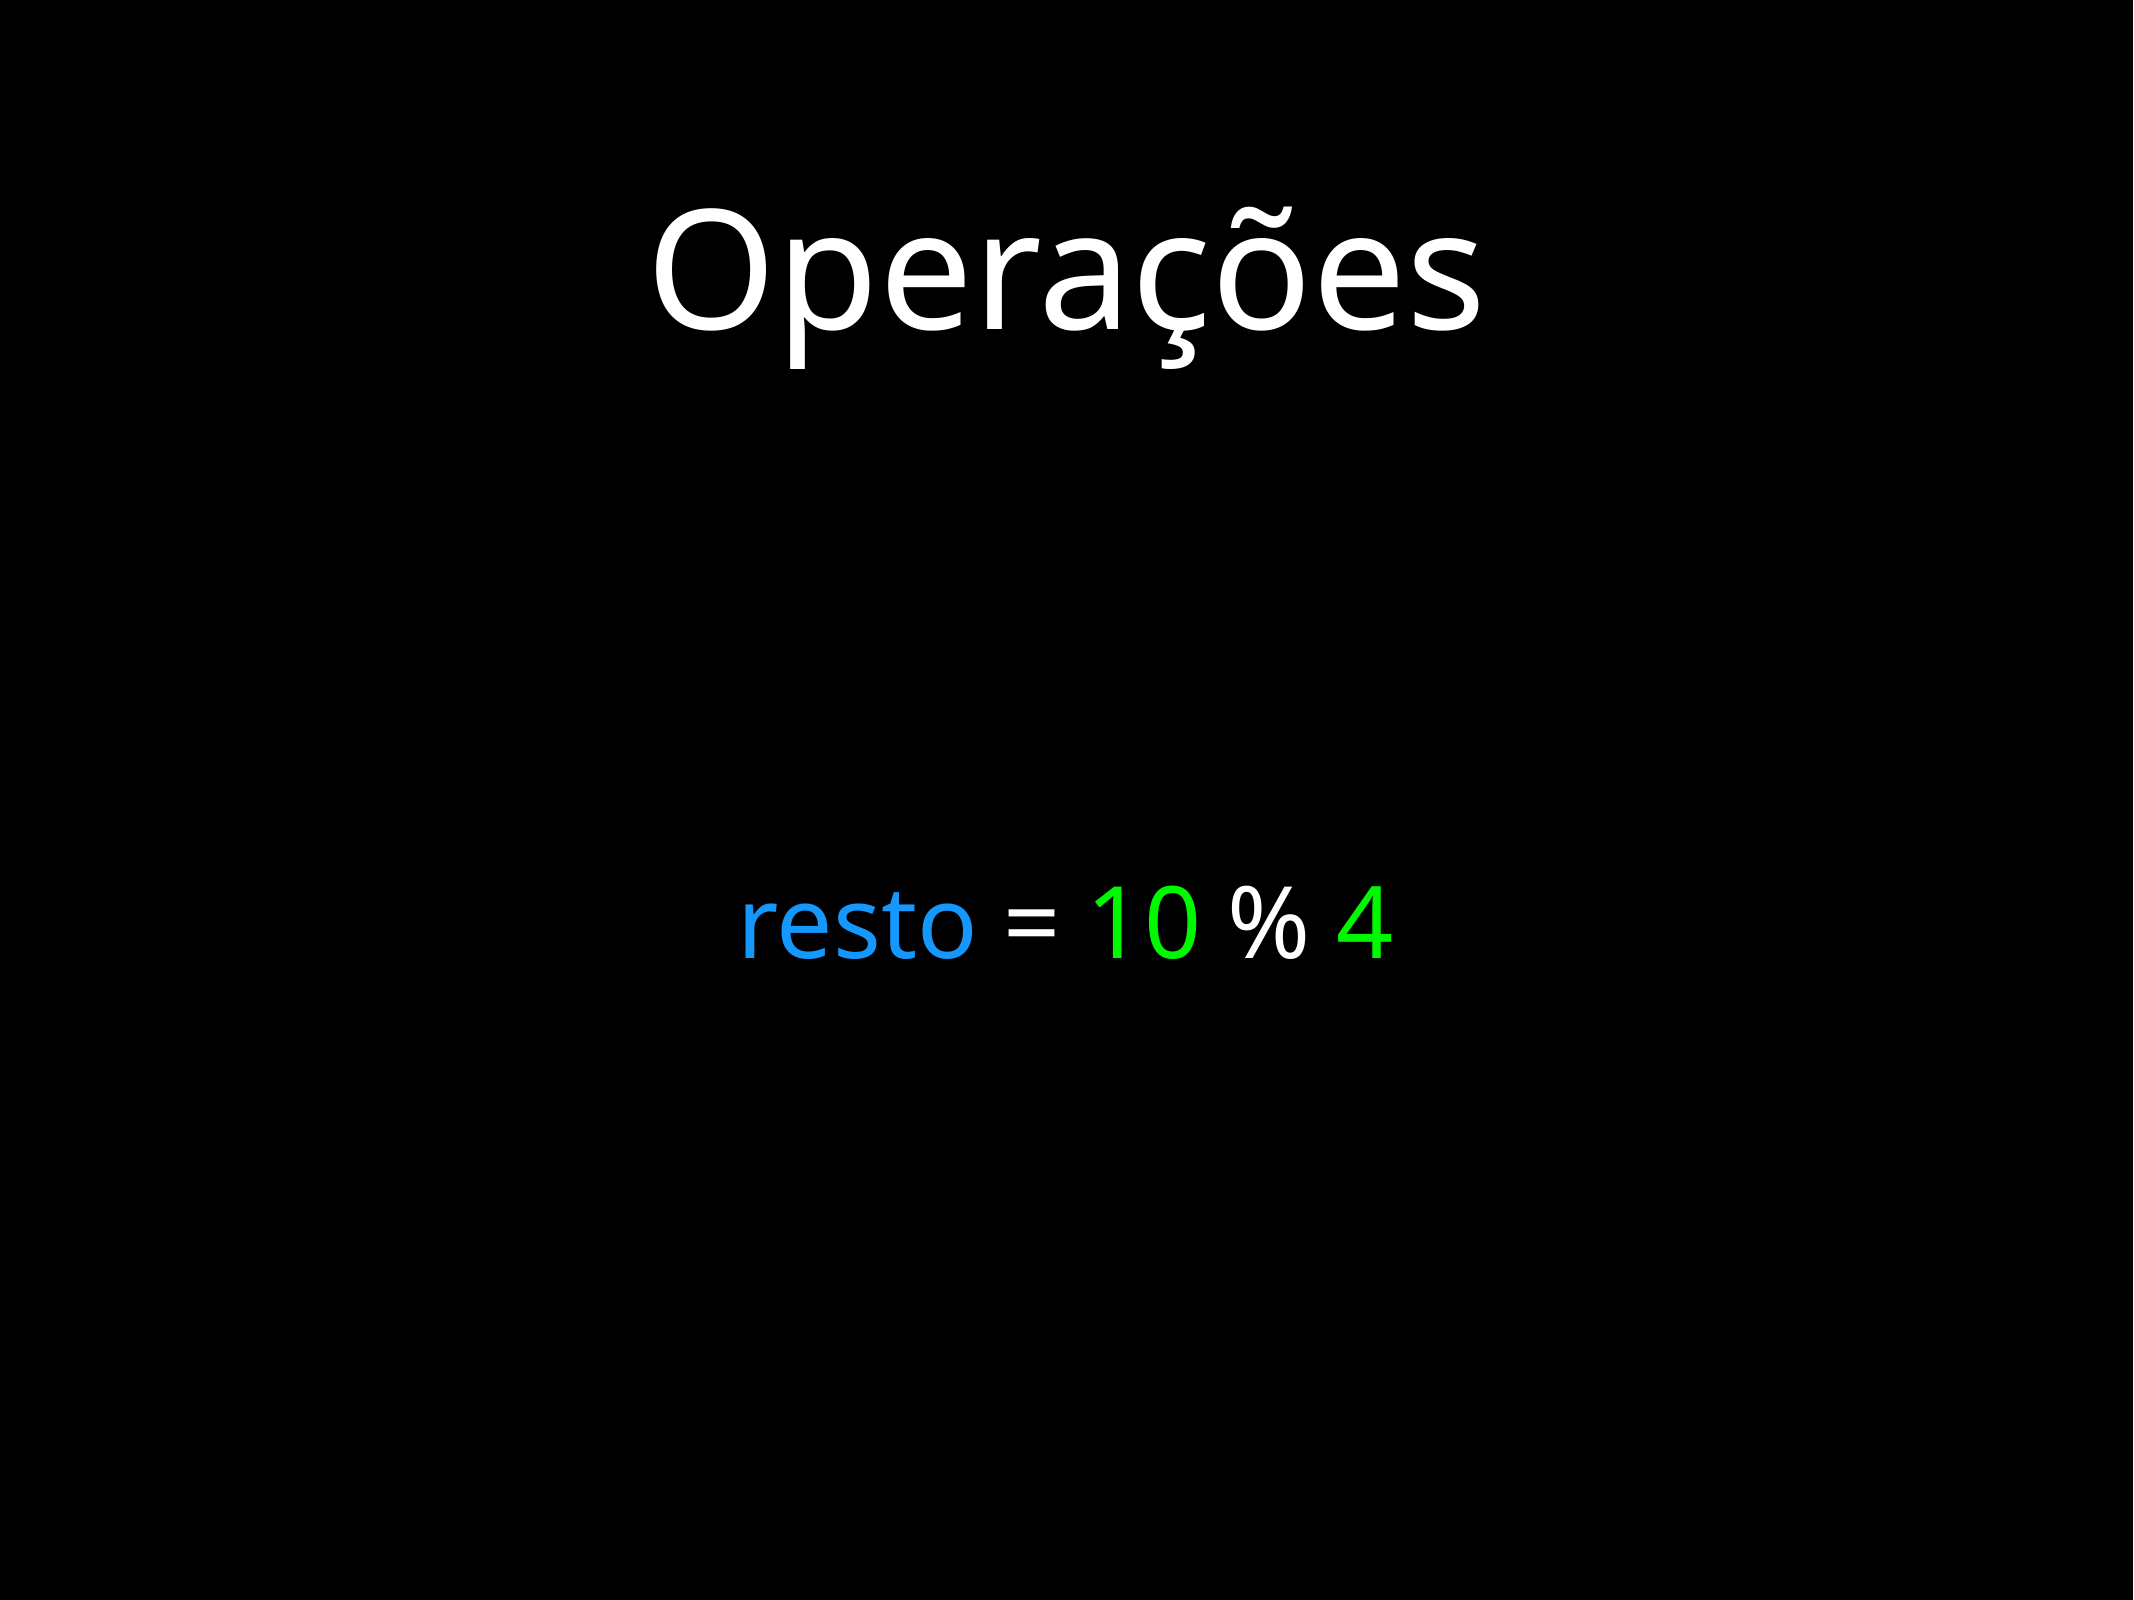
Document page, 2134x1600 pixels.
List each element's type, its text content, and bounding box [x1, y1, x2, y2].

subtitle resto = 10 % 4 [728, 487, 1780, 1351]
title Operações [207, 0, 1926, 372]
